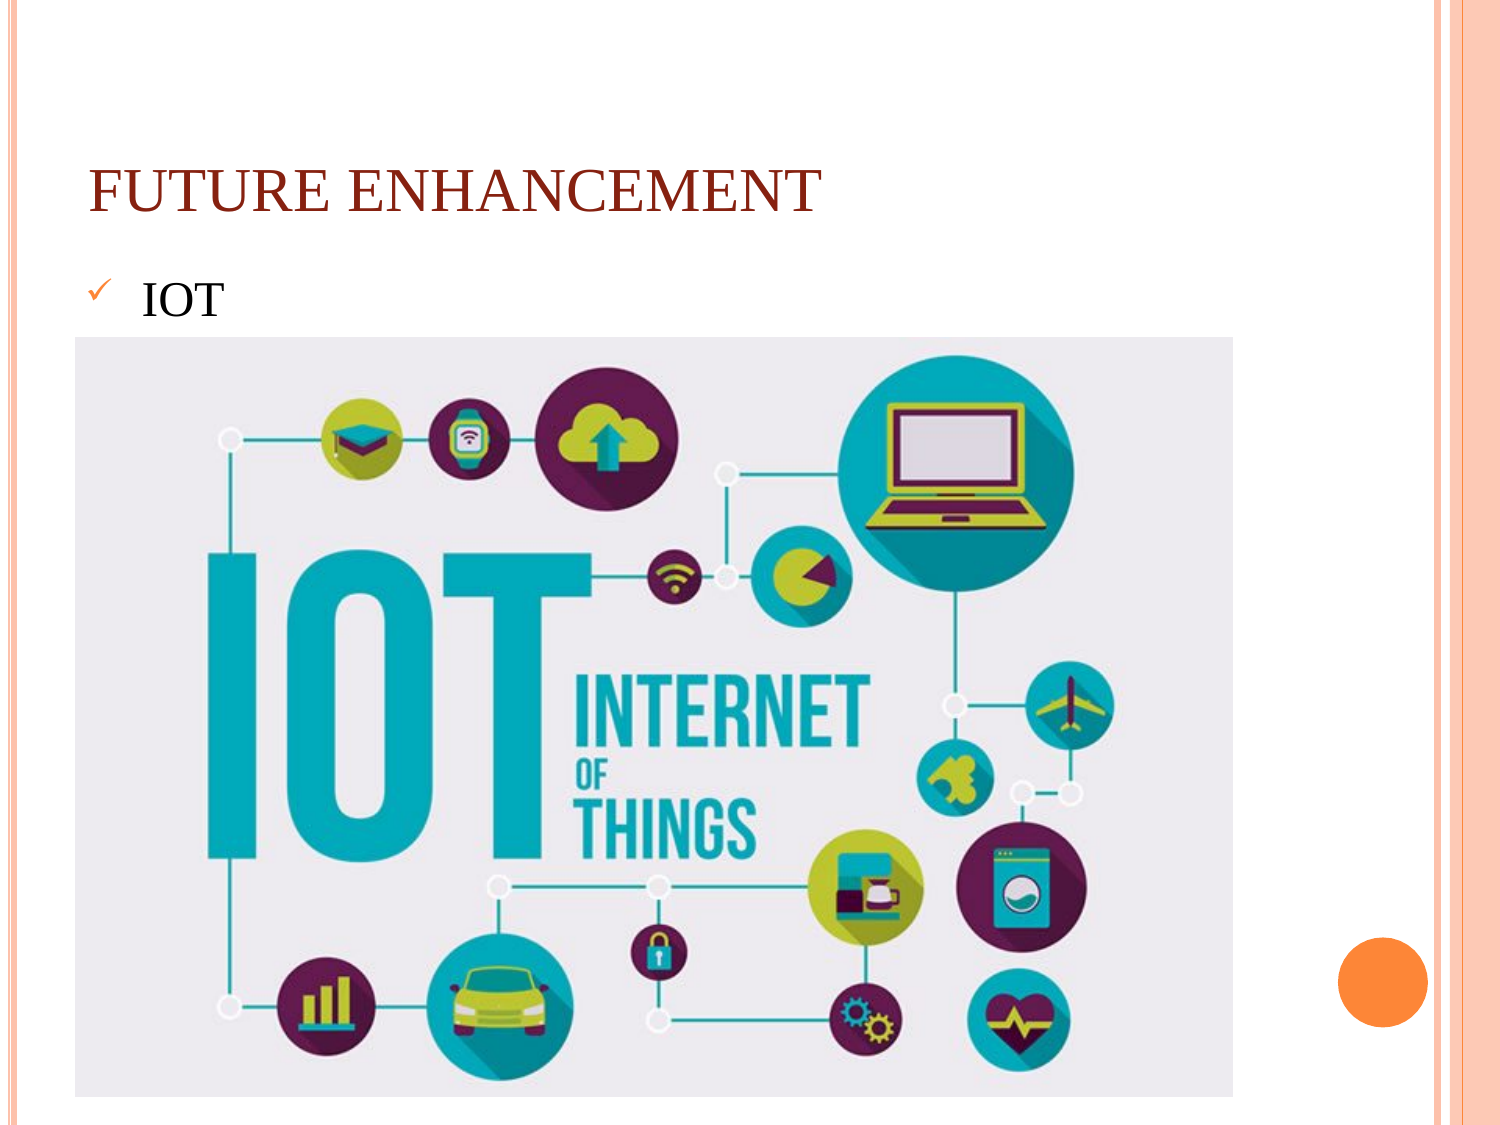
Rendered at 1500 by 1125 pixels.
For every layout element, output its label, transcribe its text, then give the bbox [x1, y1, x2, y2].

text_box IOT [83, 252, 779, 335]
picture [74, 337, 1233, 1098]
title FUTURE ENHANCEMENT [86, 146, 825, 335]
